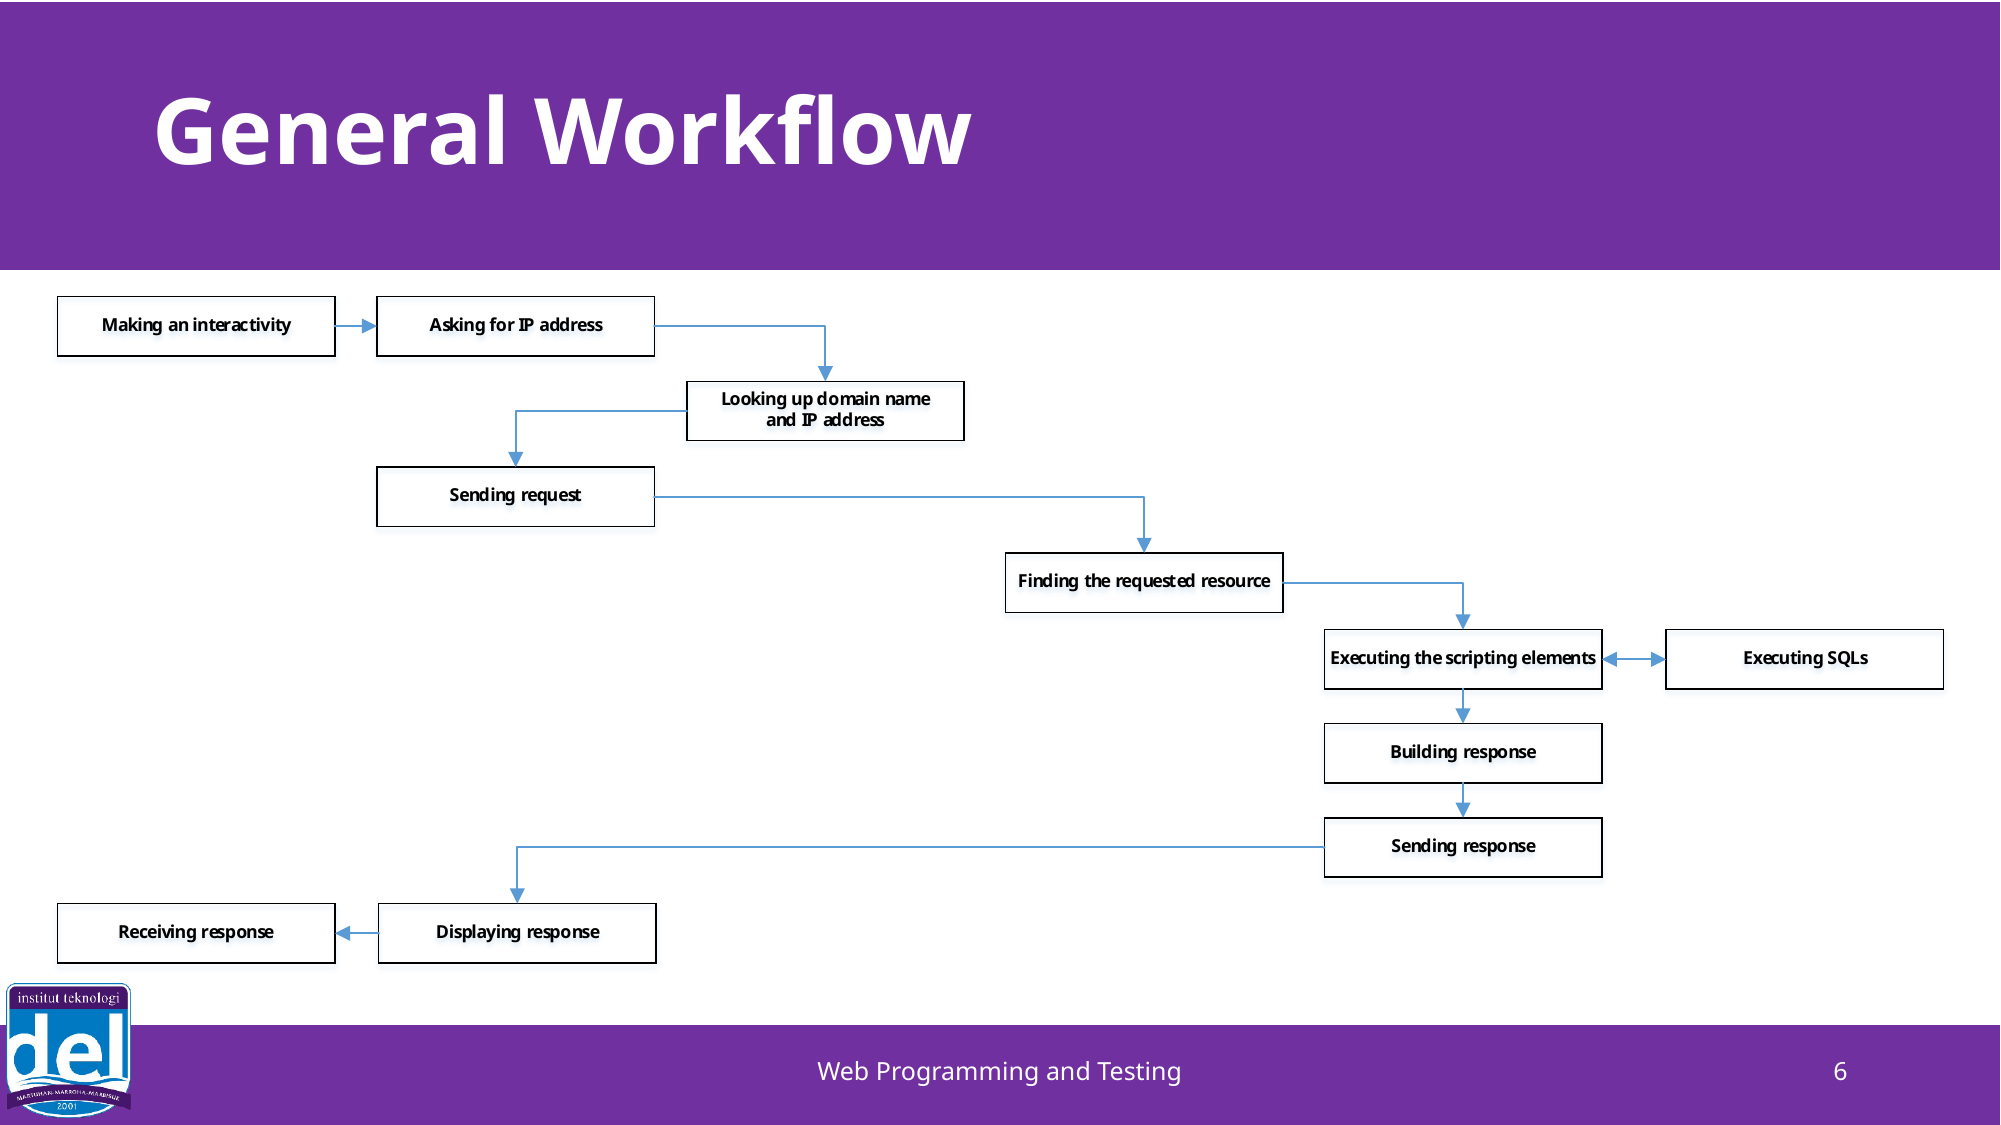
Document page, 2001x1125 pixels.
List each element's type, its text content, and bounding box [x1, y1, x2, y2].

picture [5, 982, 131, 1118]
title General Workflow [137, 26, 1863, 244]
slide_number 6 [1697, 1042, 1863, 1103]
picture [48, 290, 1952, 974]
footer Web Programming and Testing [662, 1042, 1338, 1103]
